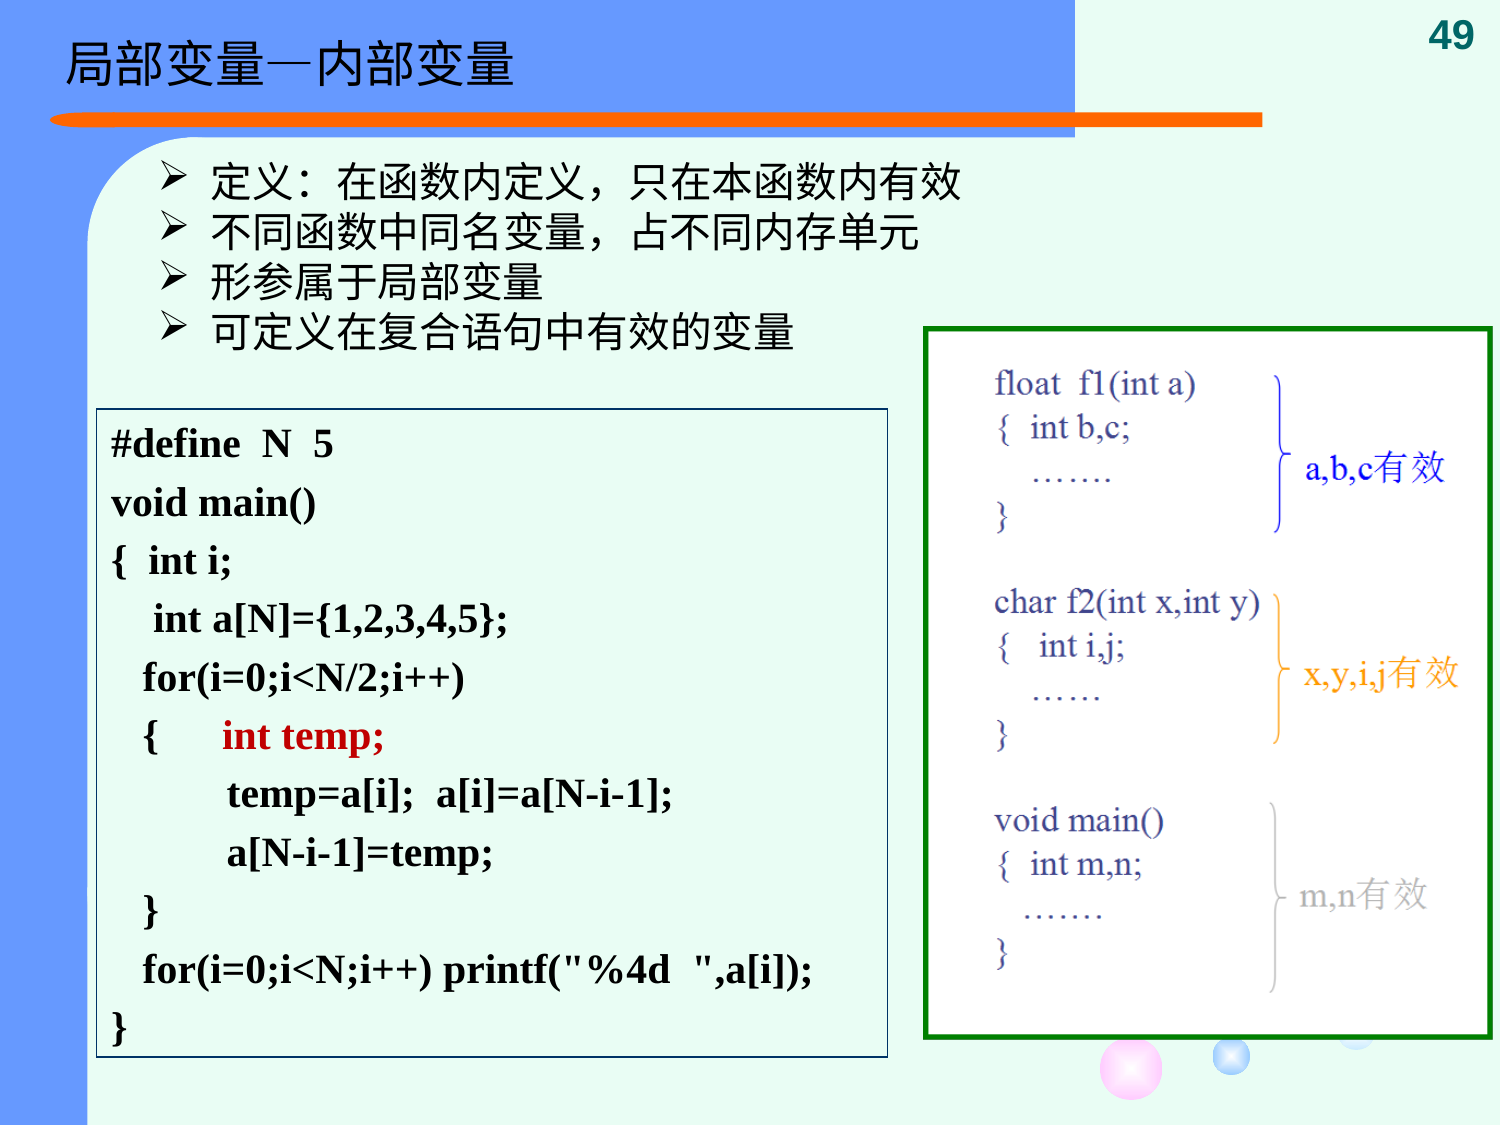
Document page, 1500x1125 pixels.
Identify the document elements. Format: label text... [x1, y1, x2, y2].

text_box #define N 5 void main() { int i; int a[N]={1,2,3,4,5}; for(i=0;i<N/2;i++) { int temp; temp=a[i]; a[i]=a[N-i-1]; a[N-i-1]=temp; } for(i=0;i<N;i++) printf("%4d ",a[i]); } [96, 408, 888, 1058]
list 定义：在函数内定义，只在本函数内有效 不同函数中同名变量，占不同内存单元 形参属于局部变量 可定义在复合语句中有效的变量 [125, 137, 1341, 374]
title 局部变量—内部变量 [50, 0, 1313, 125]
text_box 49 [1403, 0, 1500, 66]
picture [922, 326, 1495, 1066]
